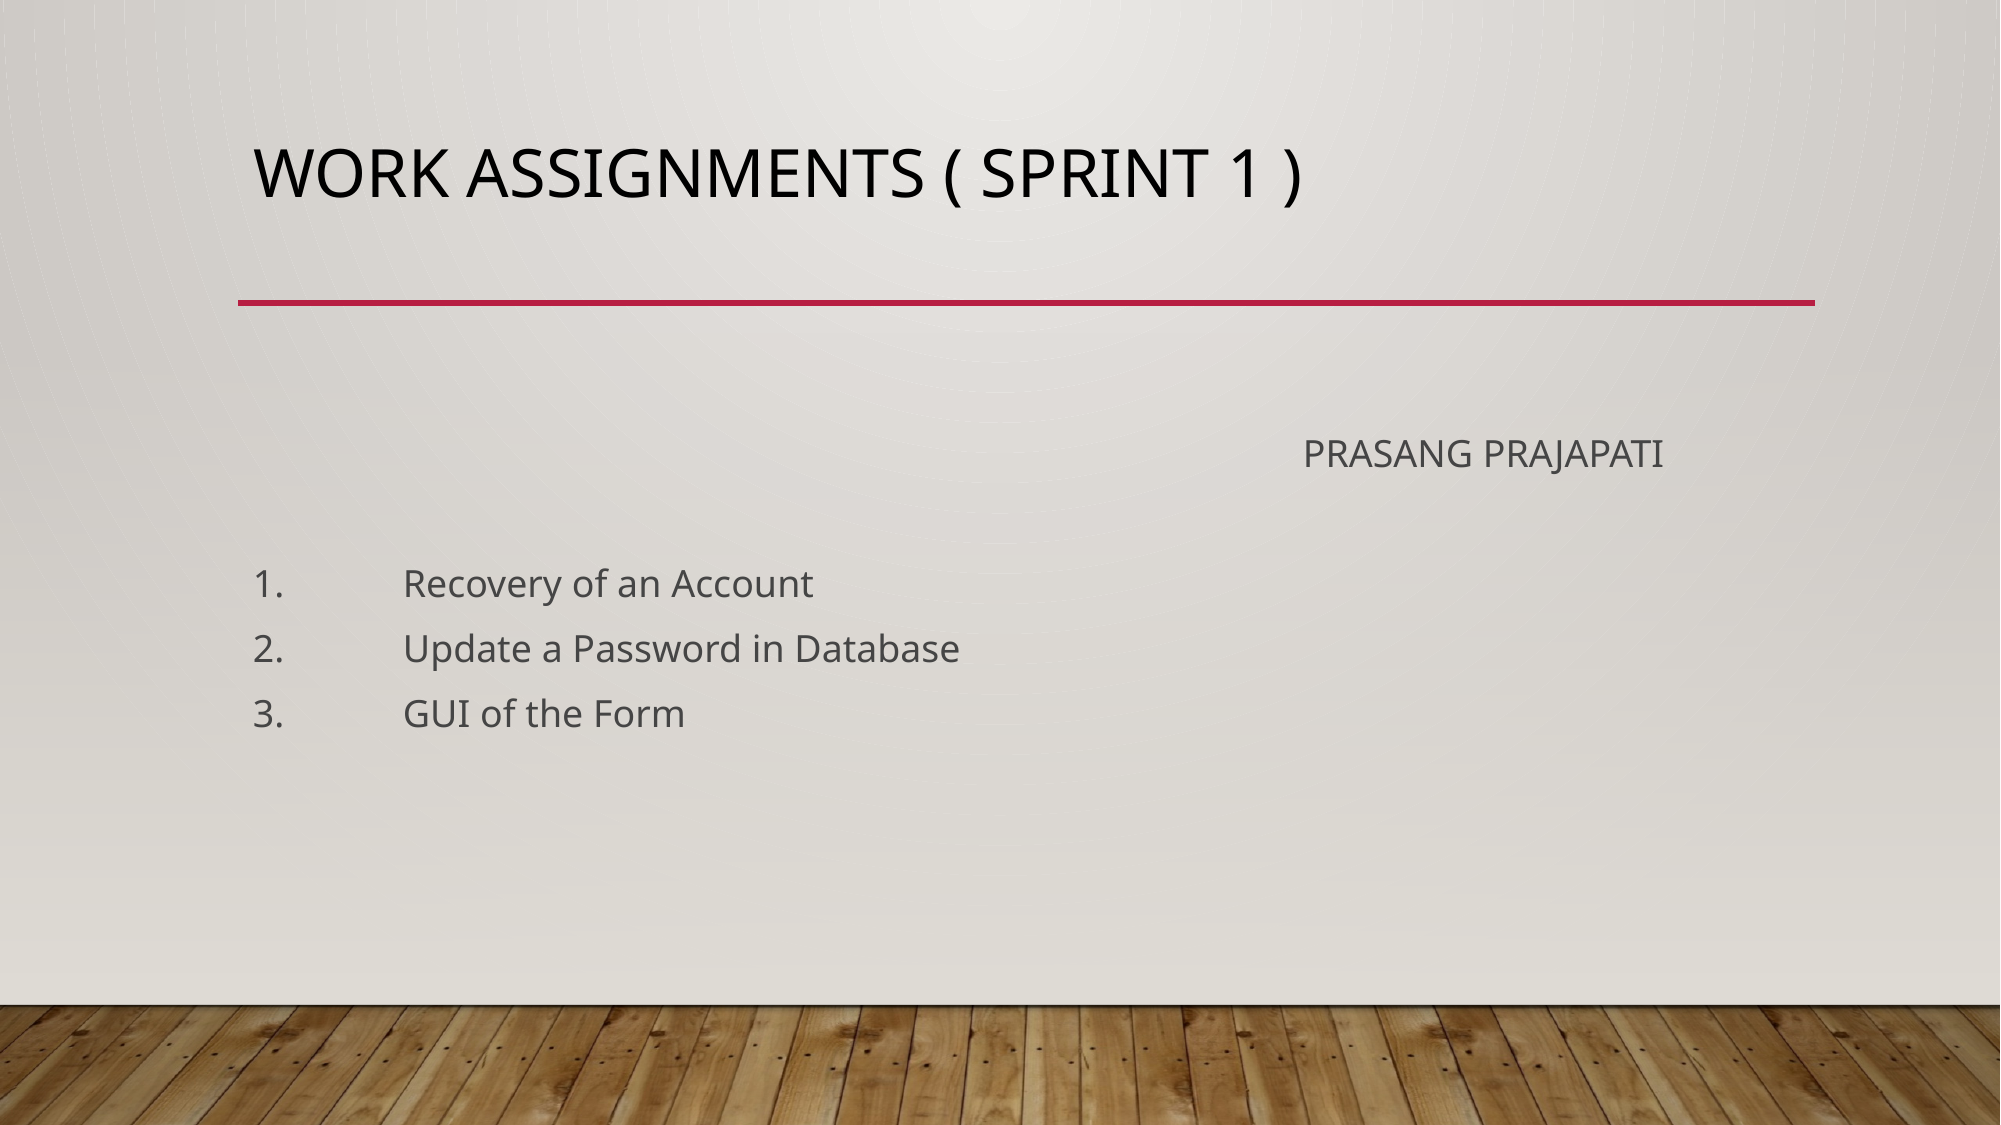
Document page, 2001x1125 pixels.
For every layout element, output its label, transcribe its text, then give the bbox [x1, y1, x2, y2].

text_box PRASANG PRAJAPATI 1. Recovery of an Account 2. Update a Password in Database 3. GUI of the Form [238, 357, 1905, 962]
picture [0, 1005, 2000, 1125]
title Work assignments ( Sprint 1 ) [238, 131, 1814, 305]
